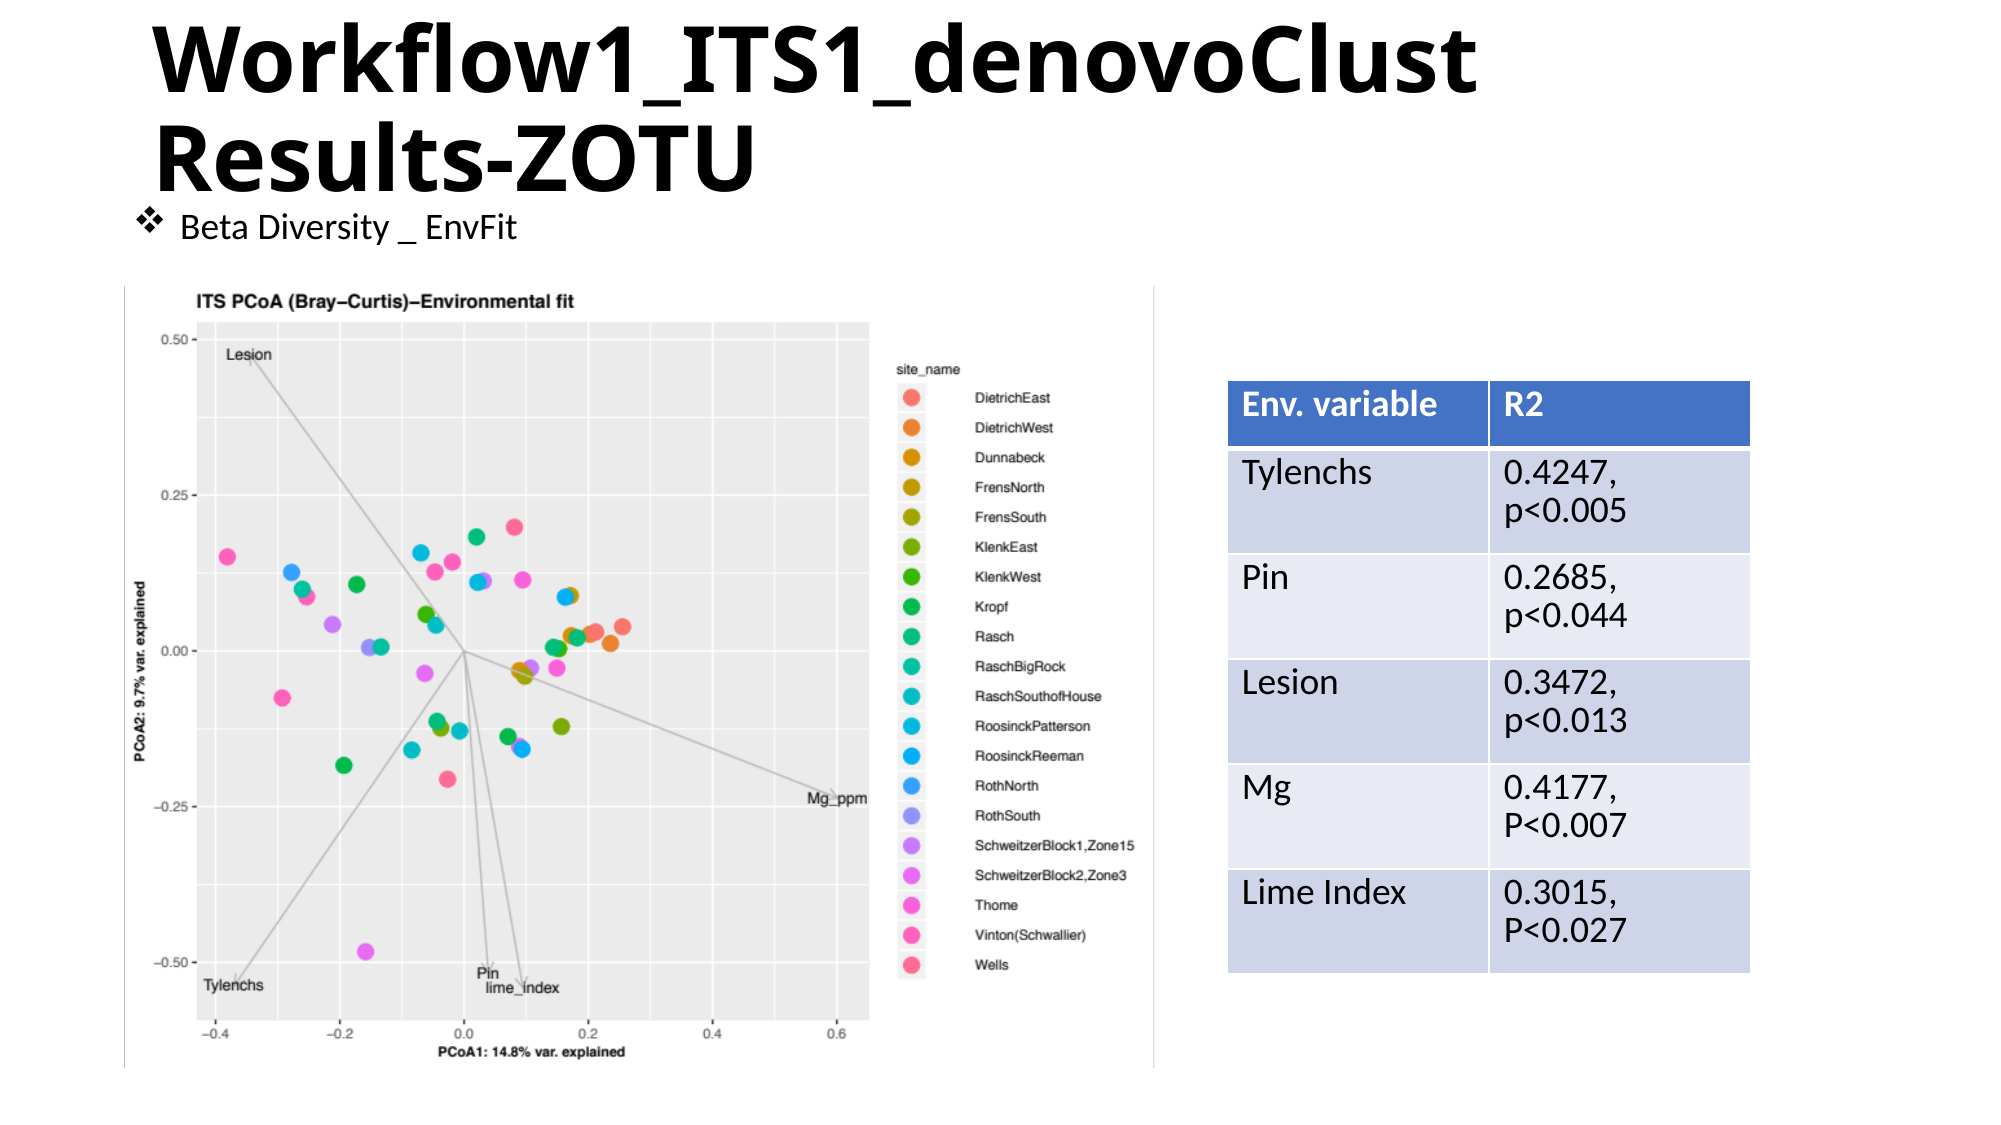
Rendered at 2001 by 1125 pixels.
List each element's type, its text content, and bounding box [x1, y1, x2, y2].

text_box Beta Diversity _ EnvFit [118, 195, 867, 255]
table_header R2 [1552, 381, 1750, 446]
table_cell 0.4247, p<0.005 [1552, 451, 1750, 553]
table_cell 0.4177, P<0.007 [1552, 765, 1750, 868]
picture [0, 286, 1552, 1068]
table_cell 0.2685, p<0.044 [1552, 555, 1750, 658]
text_box Workflow1_ITS1_denovoClust Results-ZOTU [137, 59, 1863, 165]
table_cell 0.3472, p<0.013 [1552, 660, 1750, 763]
table_cell 0.3015, P<0.027 [1552, 870, 1750, 973]
